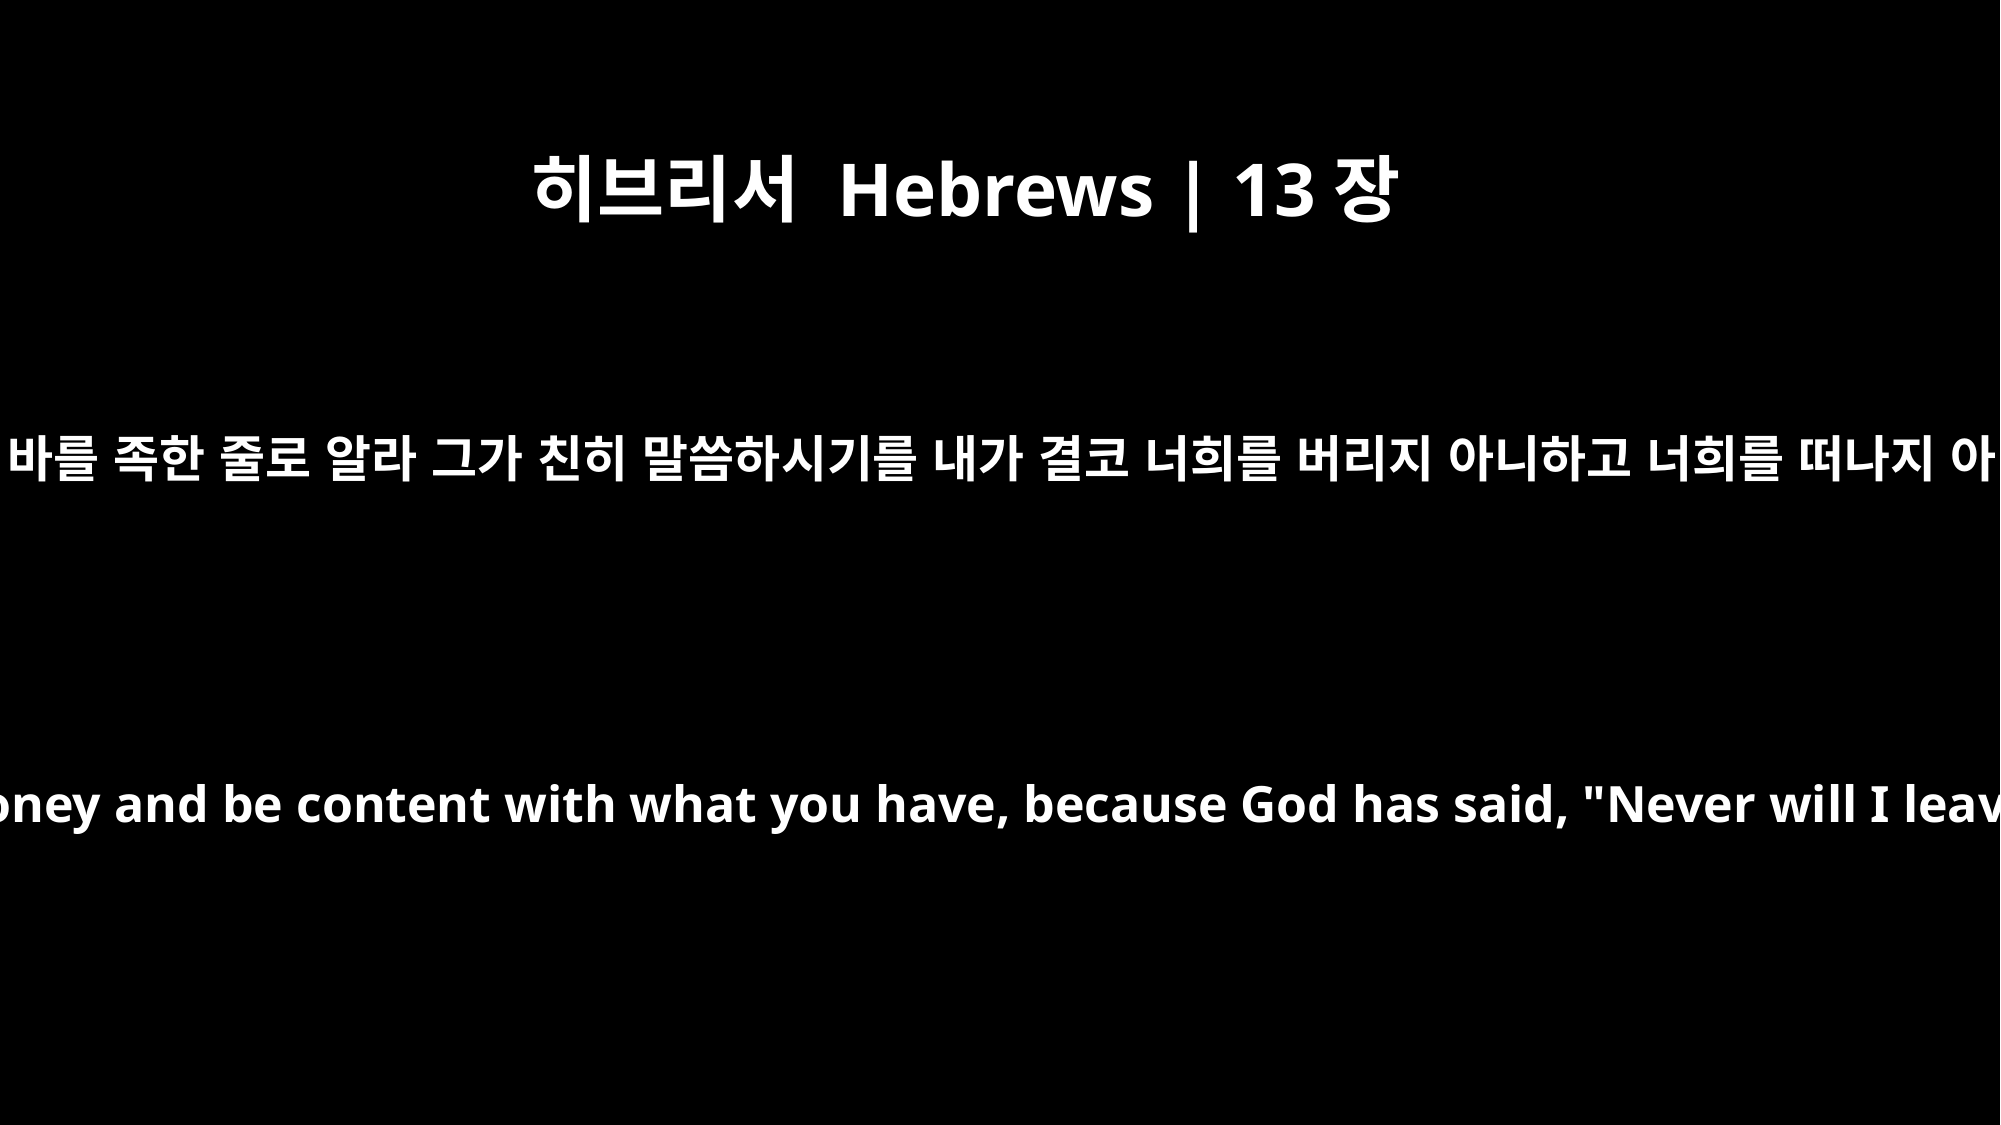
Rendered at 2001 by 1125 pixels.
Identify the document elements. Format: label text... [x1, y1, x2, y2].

text_box 5 돈을 사랑하지 말고 있는 바를 족한 줄로 알라 그가 친히 말씀하시기를 내가 결코 너희를 버리지 아니하고 너희를 떠나지 아니하리라 하셨느니라 [0, 359, 2000, 495]
text_box Keep your lives free from the love of money and be content with what you have, because God has said, "Never will I leave you; never will I forsake you." [0, 764, 2000, 840]
text_box 히브리서 Hebrews | 13장 [515, 136, 1417, 239]
